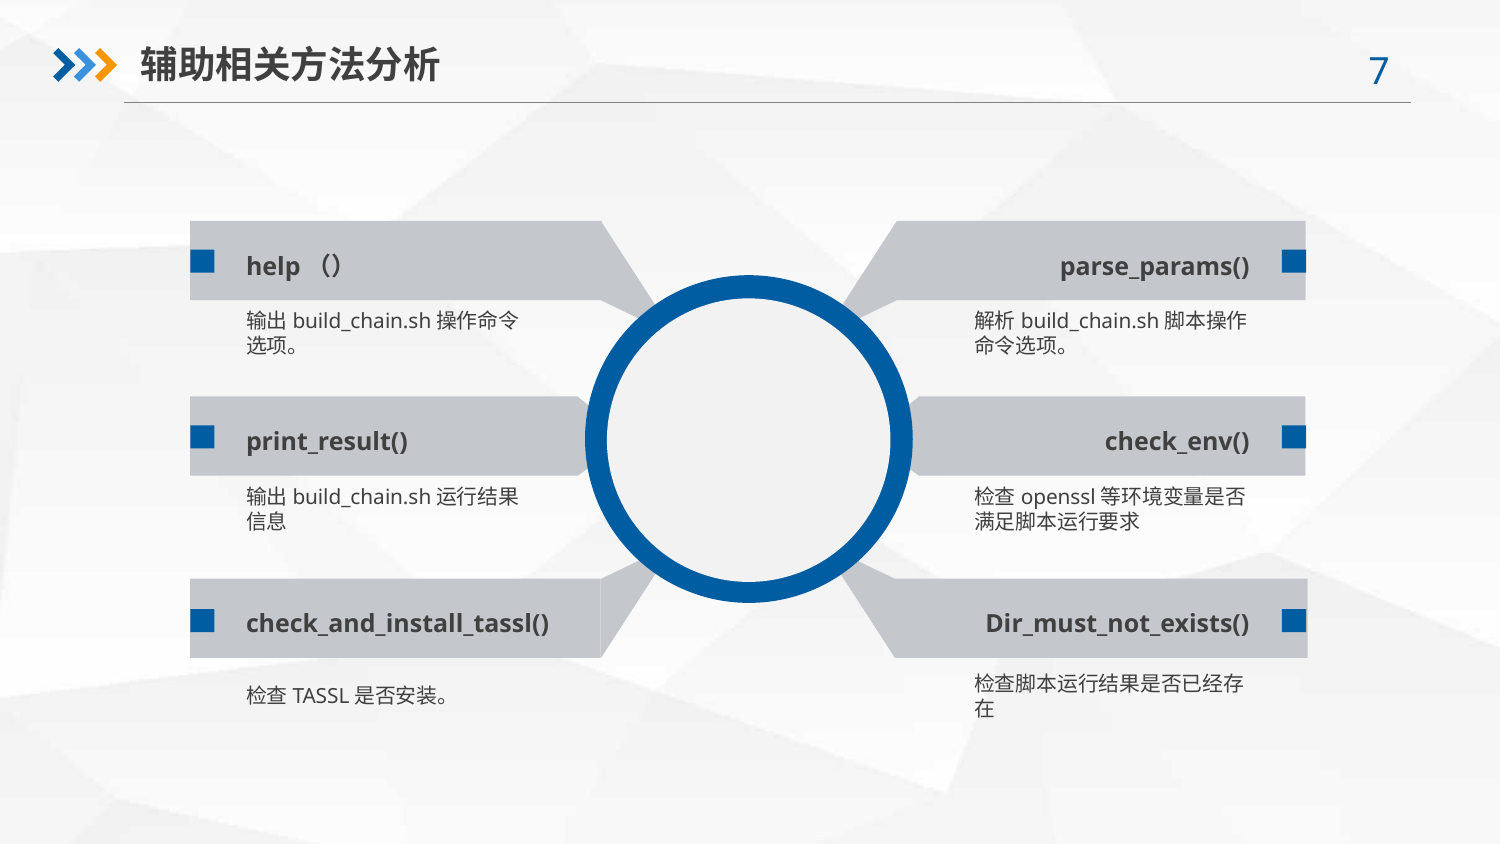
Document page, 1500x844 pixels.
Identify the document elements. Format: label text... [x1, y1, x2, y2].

text_box 辅助相关方法分析 [140, 32, 491, 95]
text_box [584, 274, 914, 604]
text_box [832, 220, 1306, 328]
text_box 检查openssl等环境变量是否满足脚本运行要求 [974, 498, 1251, 519]
text_box 检查TASSL是否安装。 [246, 684, 538, 706]
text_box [189, 220, 665, 328]
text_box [189, 552, 665, 659]
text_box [189, 396, 579, 476]
picture [0, 0, 1500, 844]
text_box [831, 552, 1308, 659]
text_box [918, 396, 1306, 476]
text_box 解析build_chain.sh脚本操作命令选项。 [974, 335, 1251, 343]
text_box 输出build_chain.sh操作命令选项。 [246, 335, 538, 343]
text_box 检查脚本运行结果是否已经存在 [974, 685, 1251, 706]
text_box 输出build_chain.sh运行结果信息 [246, 498, 538, 519]
